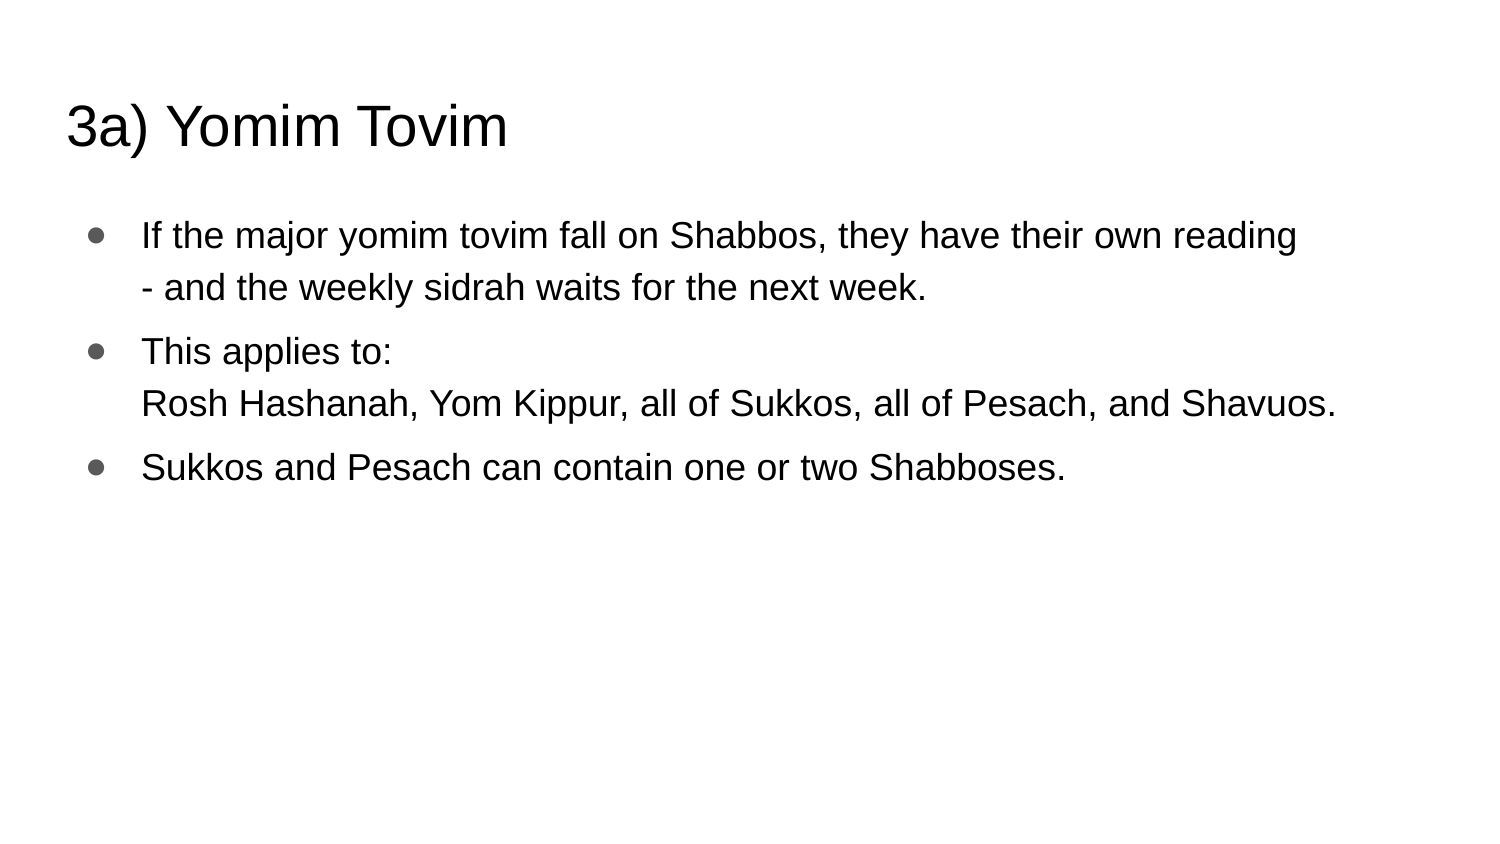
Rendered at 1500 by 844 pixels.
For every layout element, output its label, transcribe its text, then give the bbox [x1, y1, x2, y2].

title 3a) Yomim Tovim [51, 72, 1449, 167]
list If the major yomim tovim fall on Shabbos, they have their own reading - and the weekly sidrah waits for the next week. This applies to: Rosh Hashanah, Yom Kippur, all of Sukkos, all of Pesach, and Shavuos. Sukkos and Pesach can contain one or two Shabboses. [51, 189, 1449, 750]
